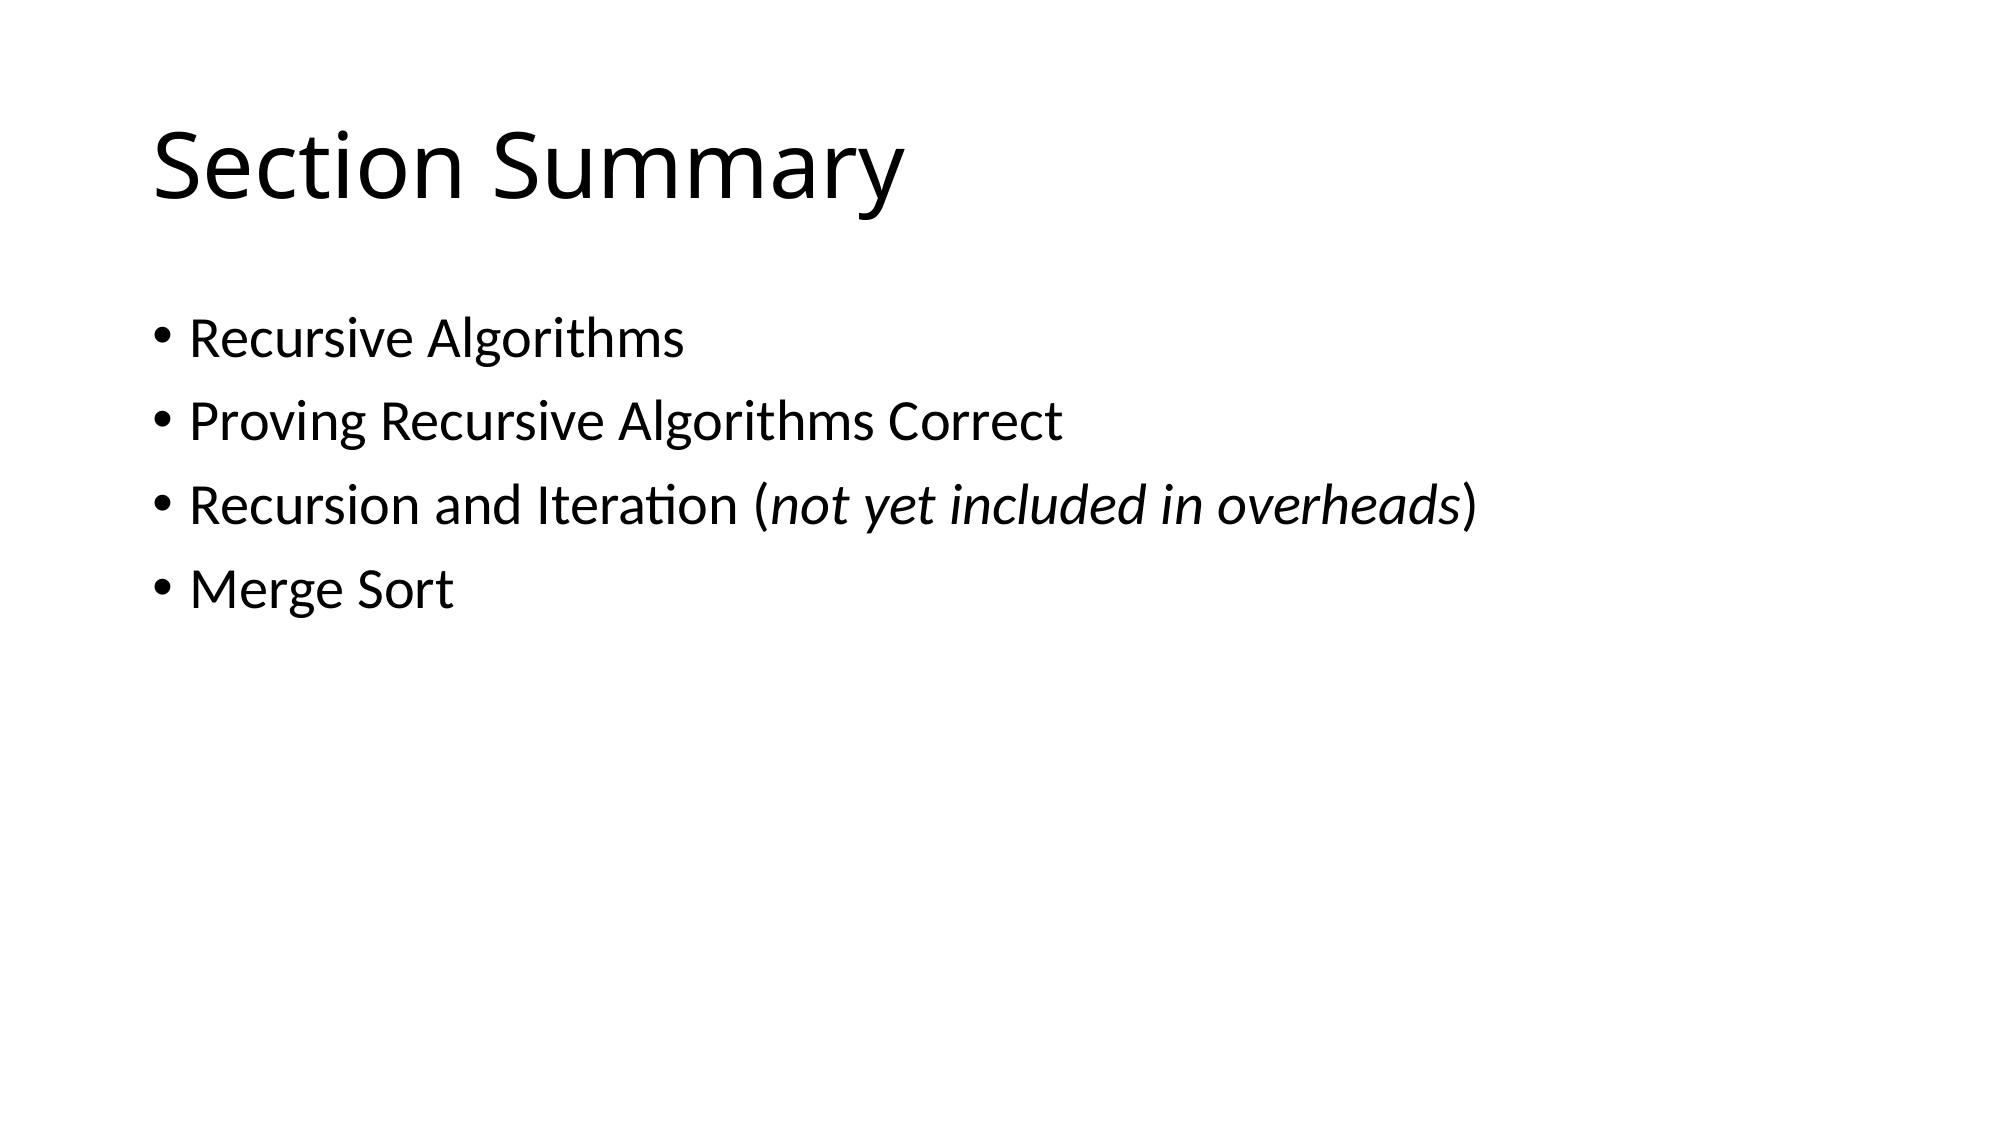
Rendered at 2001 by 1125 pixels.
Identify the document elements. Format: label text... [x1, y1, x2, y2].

list Recursive Algorithms Proving Recursive Algorithms Correct Recursion and Iteration (not yet included in overheads) Merge Sort [137, 299, 1863, 1014]
title Section Summary [137, 59, 1863, 278]
